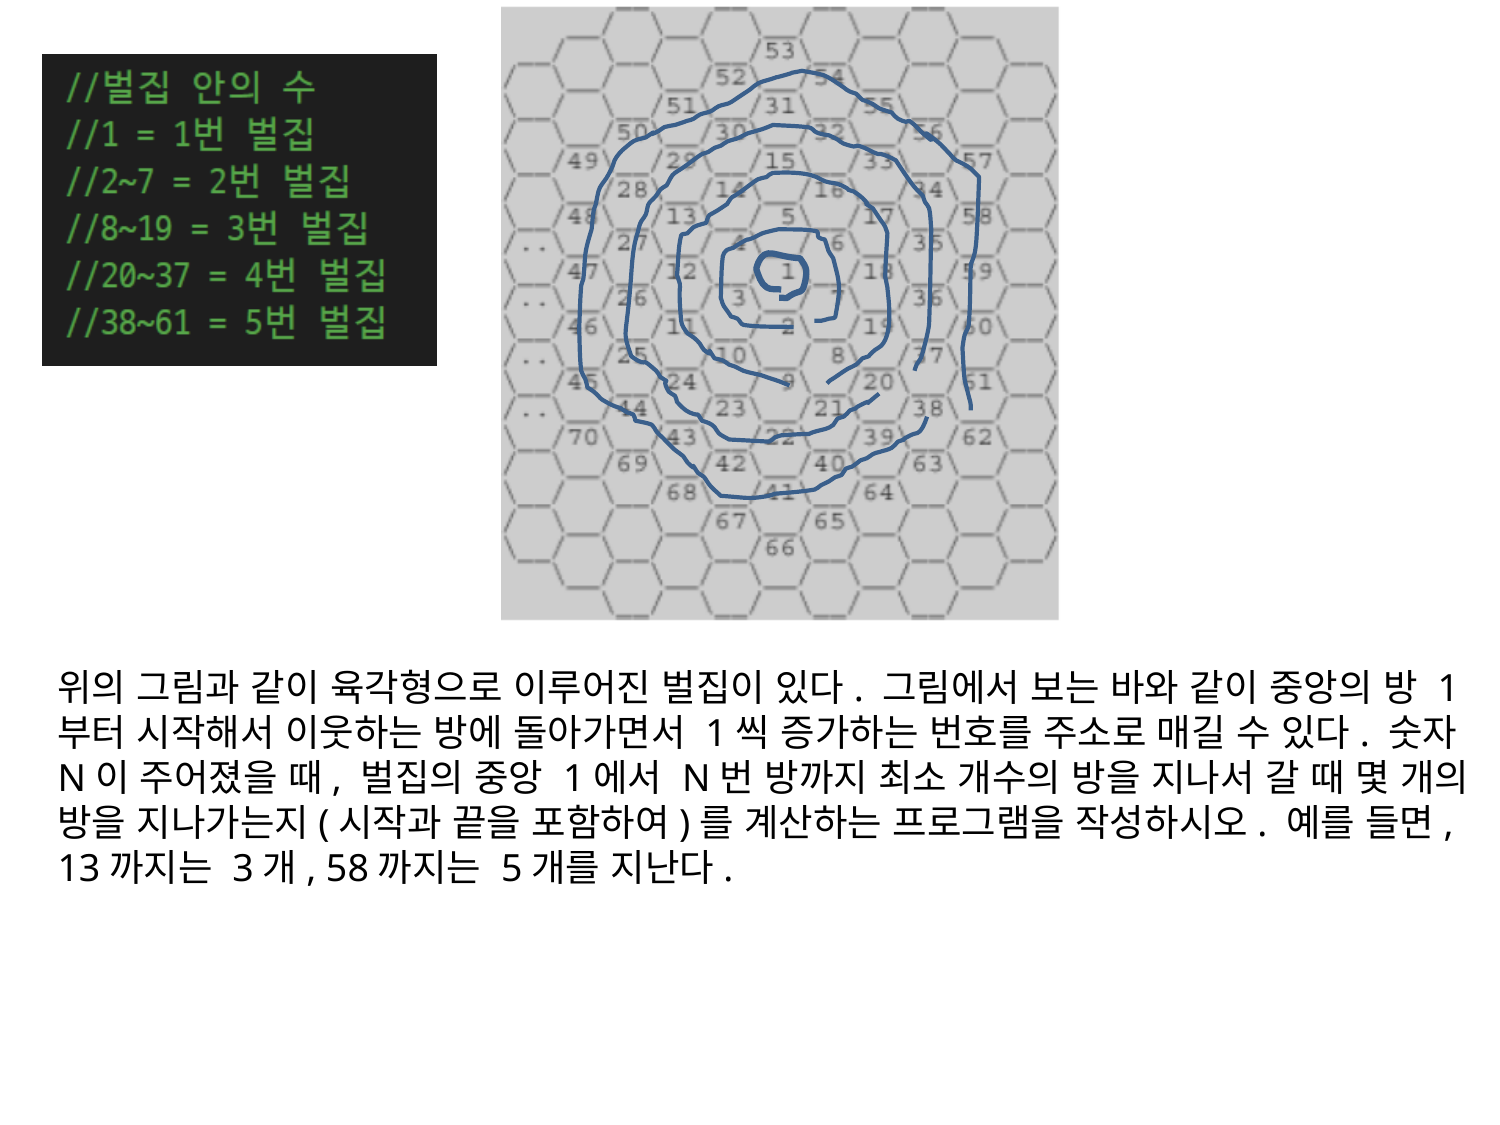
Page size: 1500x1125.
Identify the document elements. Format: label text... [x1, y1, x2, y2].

picture [42, 54, 437, 366]
picture [501, 3, 1070, 625]
text_box 위의 그림과 같이 육각형으로 이루어진 벌집이 있다. 그림에서 보는 바와 같이 중앙의 방 1부터 시작해서 이웃하는 방에 돌아가면서 1씩 증가하는 번호를 주소로 매길 수 있다. 숫자 N이 주어졌을 때, 벌집의 중앙 1에서 N번 방까지 최소 개수의 방을 지나서 갈 때 몇 개의 방을 지나가는지(시작과 끝을 포함하여)를 계산하는 프로그램을 작성하시오. 예를 들면, 13까지는 3개, 58까지는 5개를 지난다. [42, 656, 1486, 897]
